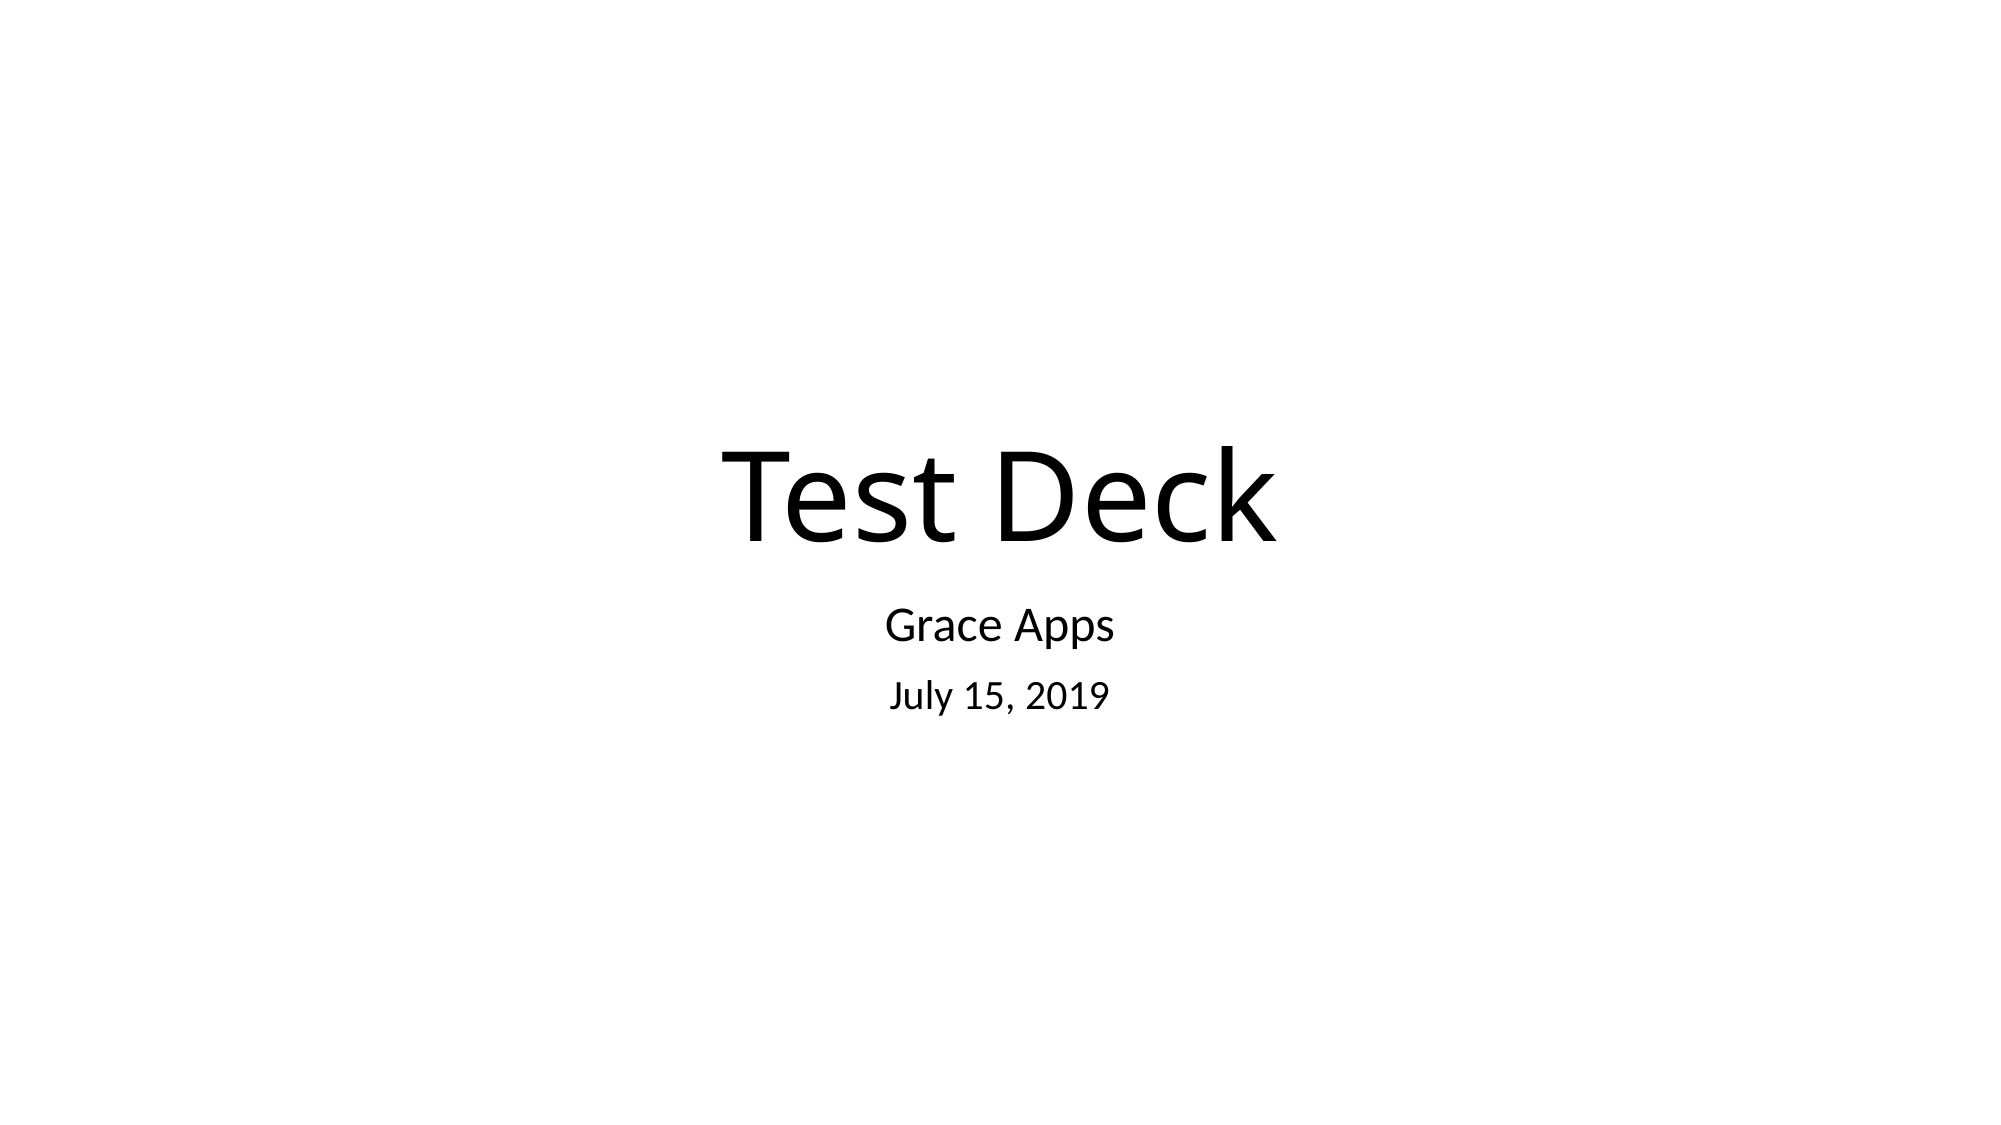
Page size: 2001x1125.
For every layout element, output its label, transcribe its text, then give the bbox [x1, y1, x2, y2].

title Test Deck [249, 184, 1750, 576]
subtitle Grace Apps July 15, 2019 [249, 590, 1750, 863]
